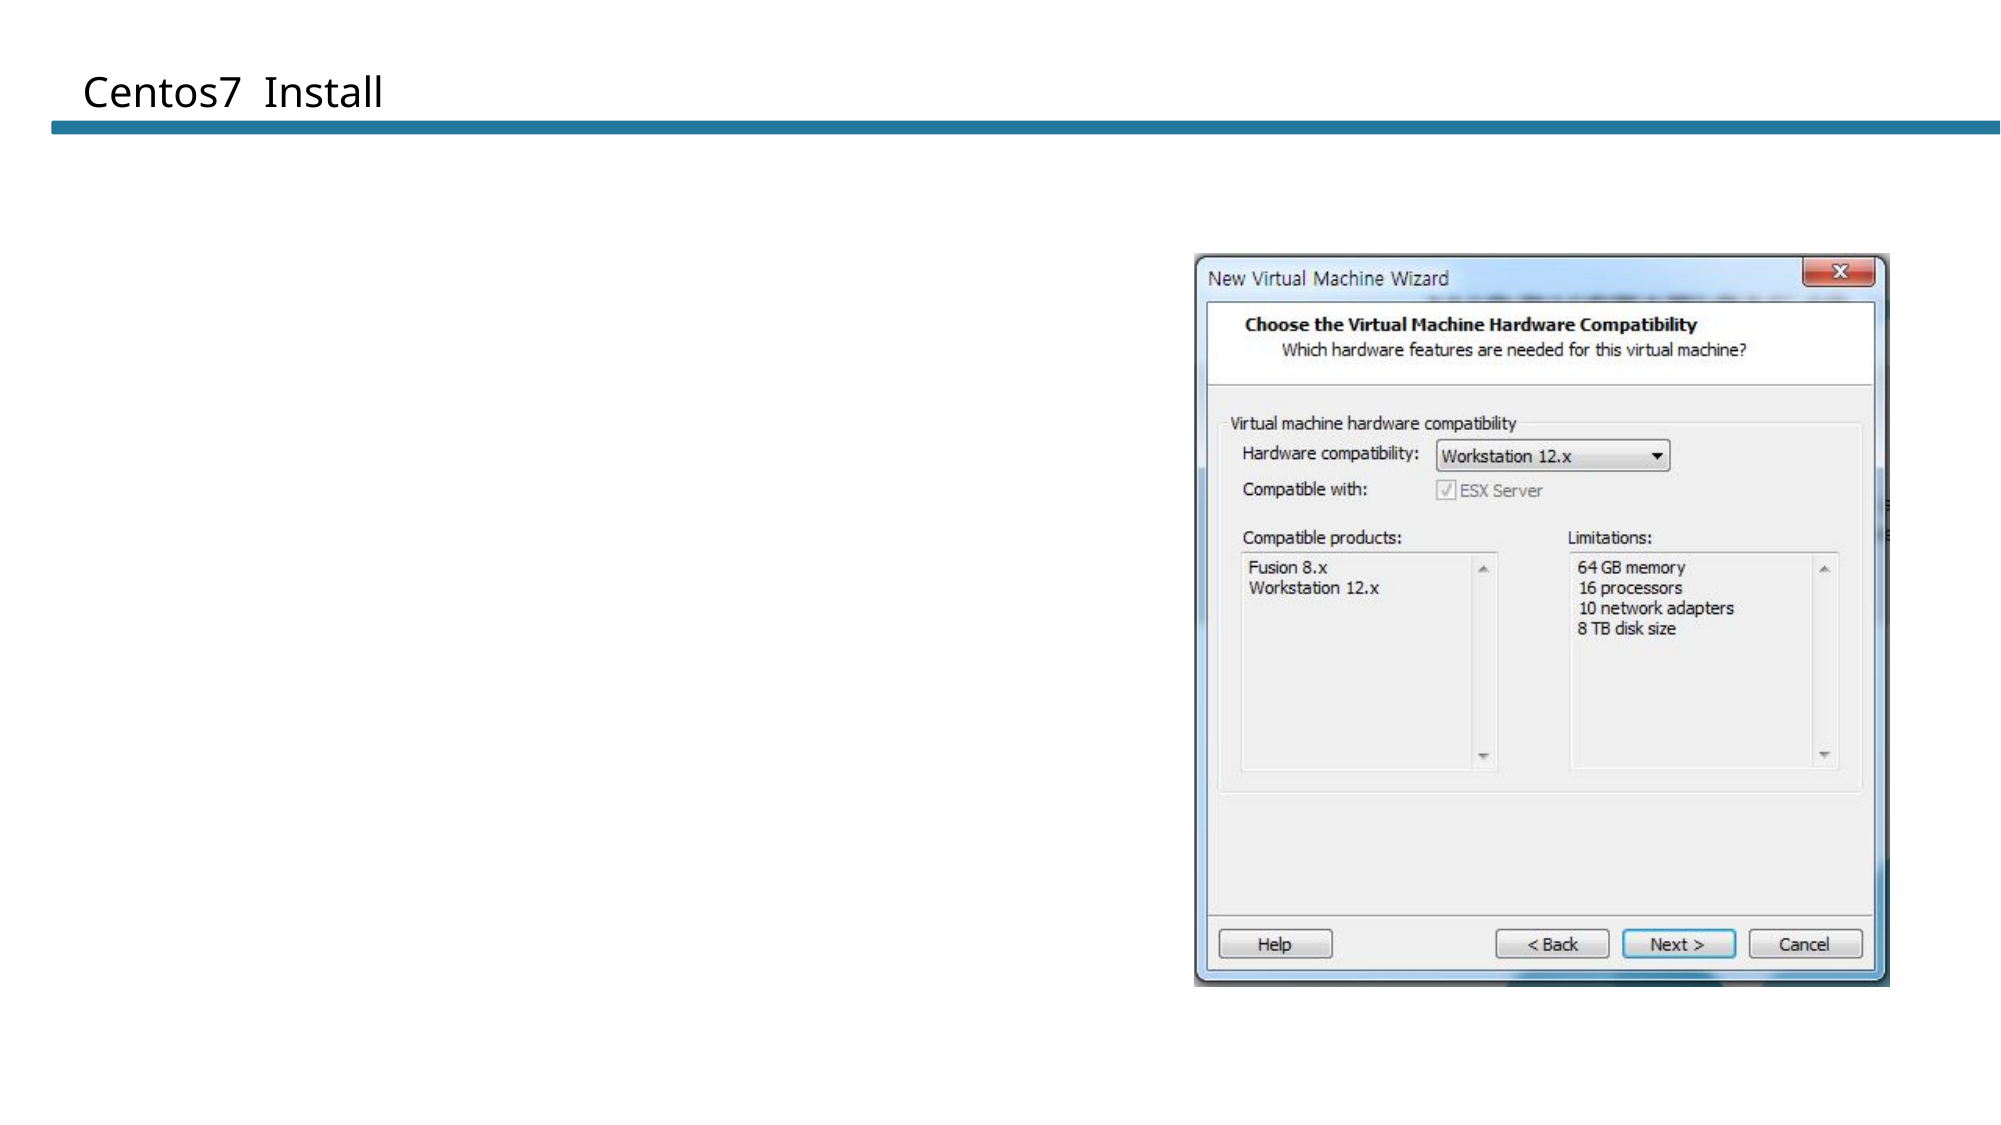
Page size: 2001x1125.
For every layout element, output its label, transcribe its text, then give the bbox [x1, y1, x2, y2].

picture [1194, 253, 1890, 987]
title Centos7 Install [67, 63, 1869, 136]
